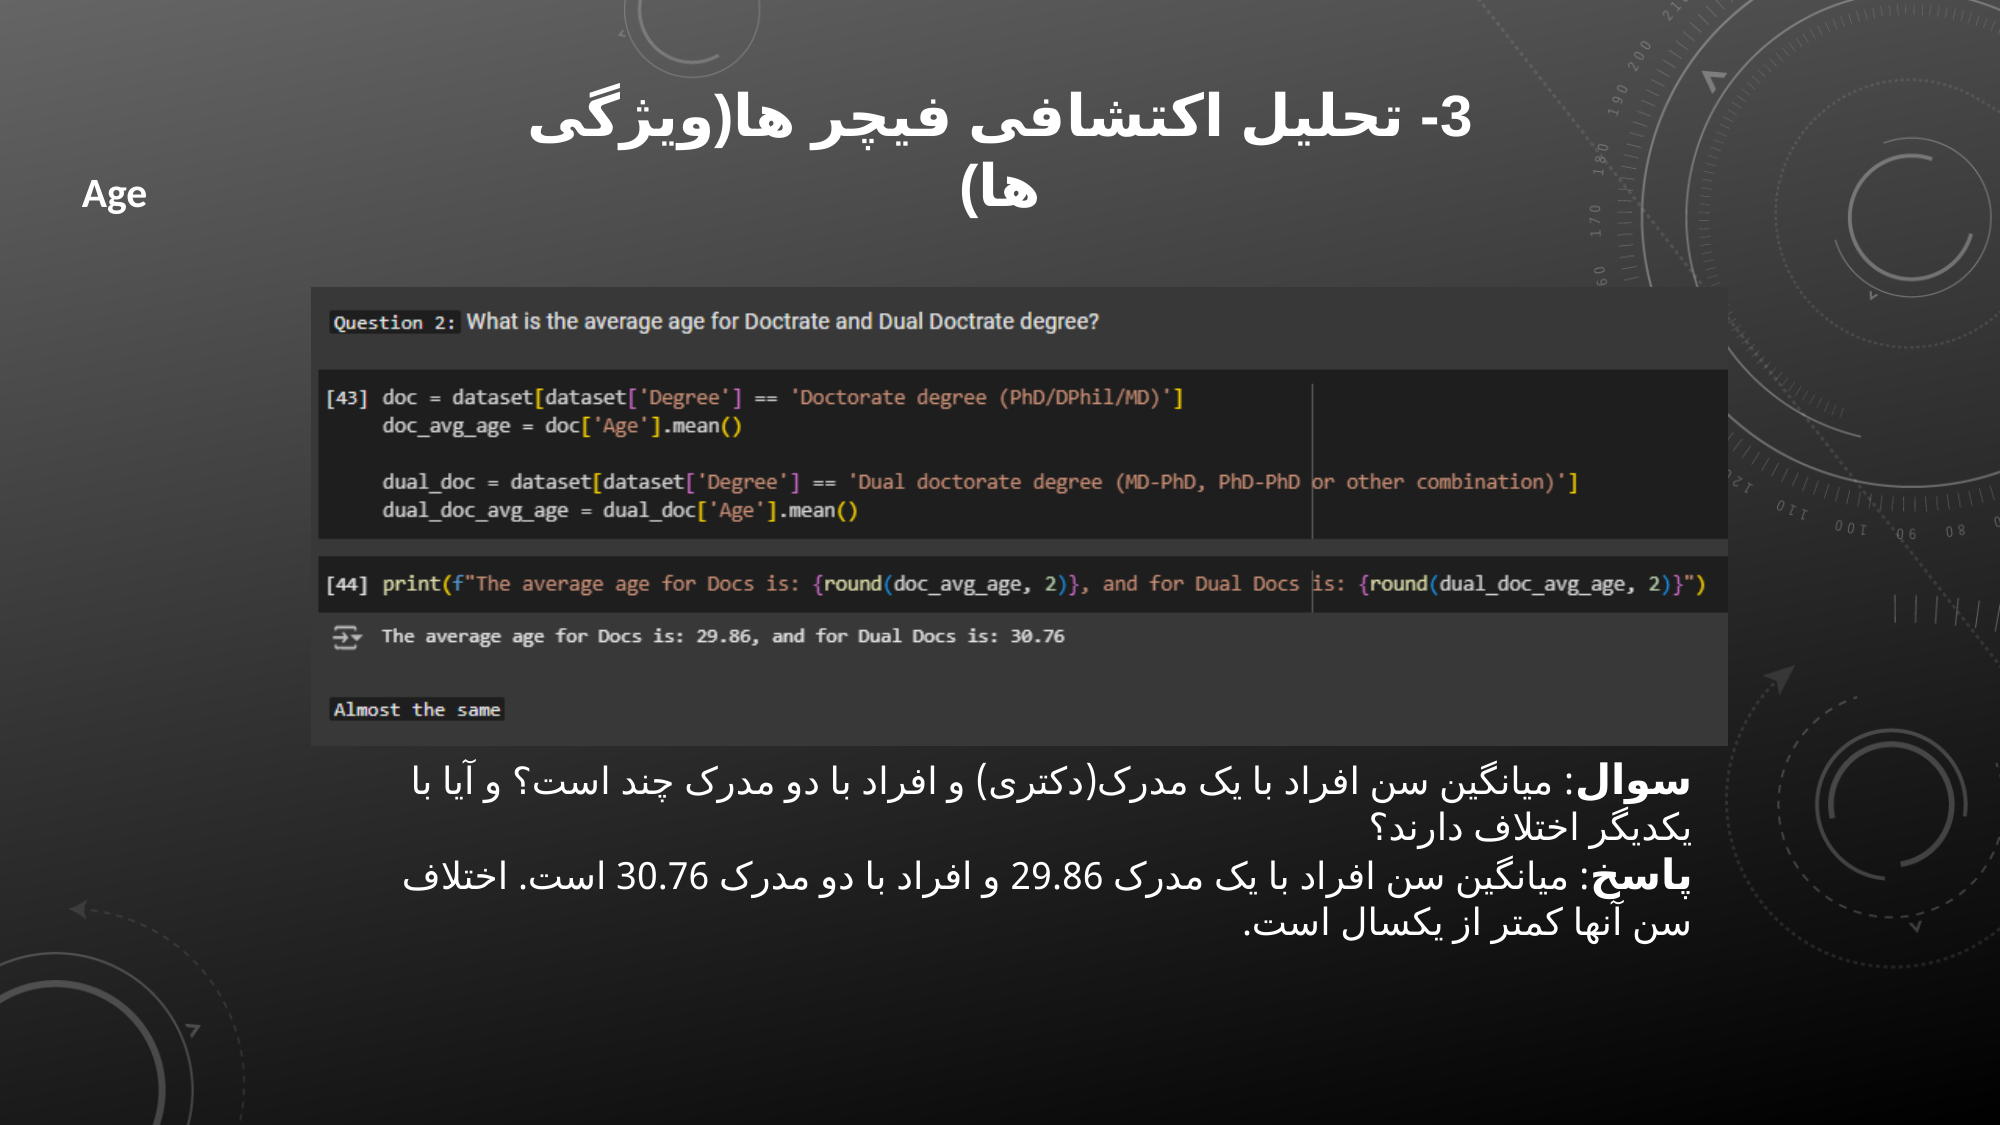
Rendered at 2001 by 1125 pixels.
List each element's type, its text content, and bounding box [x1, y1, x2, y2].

text_box 3- تحلیل اکتشافی فیچر ها(ویژگی ها) [497, 70, 1502, 226]
picture [0, 0, 2000, 1125]
text_box سوال: میانگین سن افراد با یک مدرک(دکتری) و افراد با دو مدرک چند است؟ و آیا با یکدیگر اختلاف دارند؟ پاسخ: میانگین سن افراد با یک مدرک 29.86 و افراد با دو مدرک 30.76 است. اختلاف سن آنها کمتر از یکسال است. [331, 757, 1708, 951]
text_box Age [67, 158, 499, 224]
